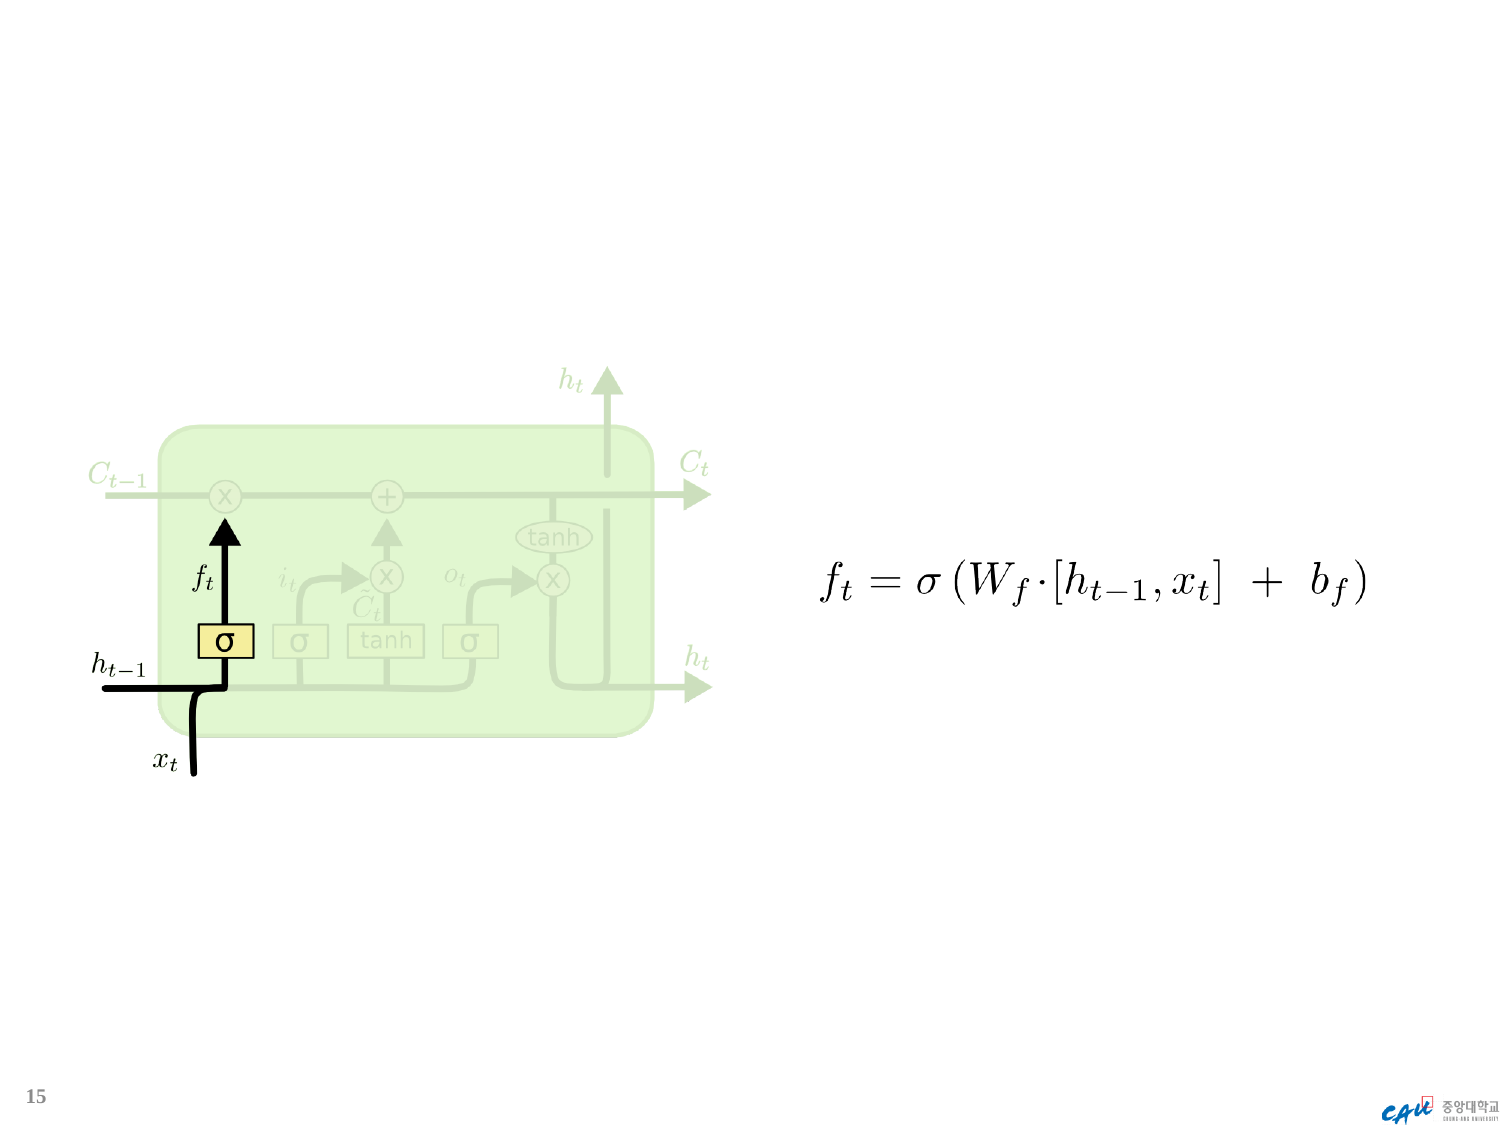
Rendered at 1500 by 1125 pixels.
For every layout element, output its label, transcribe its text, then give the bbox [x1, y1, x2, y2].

slide_number 15 [0, 1065, 62, 1125]
picture [1382, 1094, 1500, 1125]
picture [71, 359, 1442, 783]
